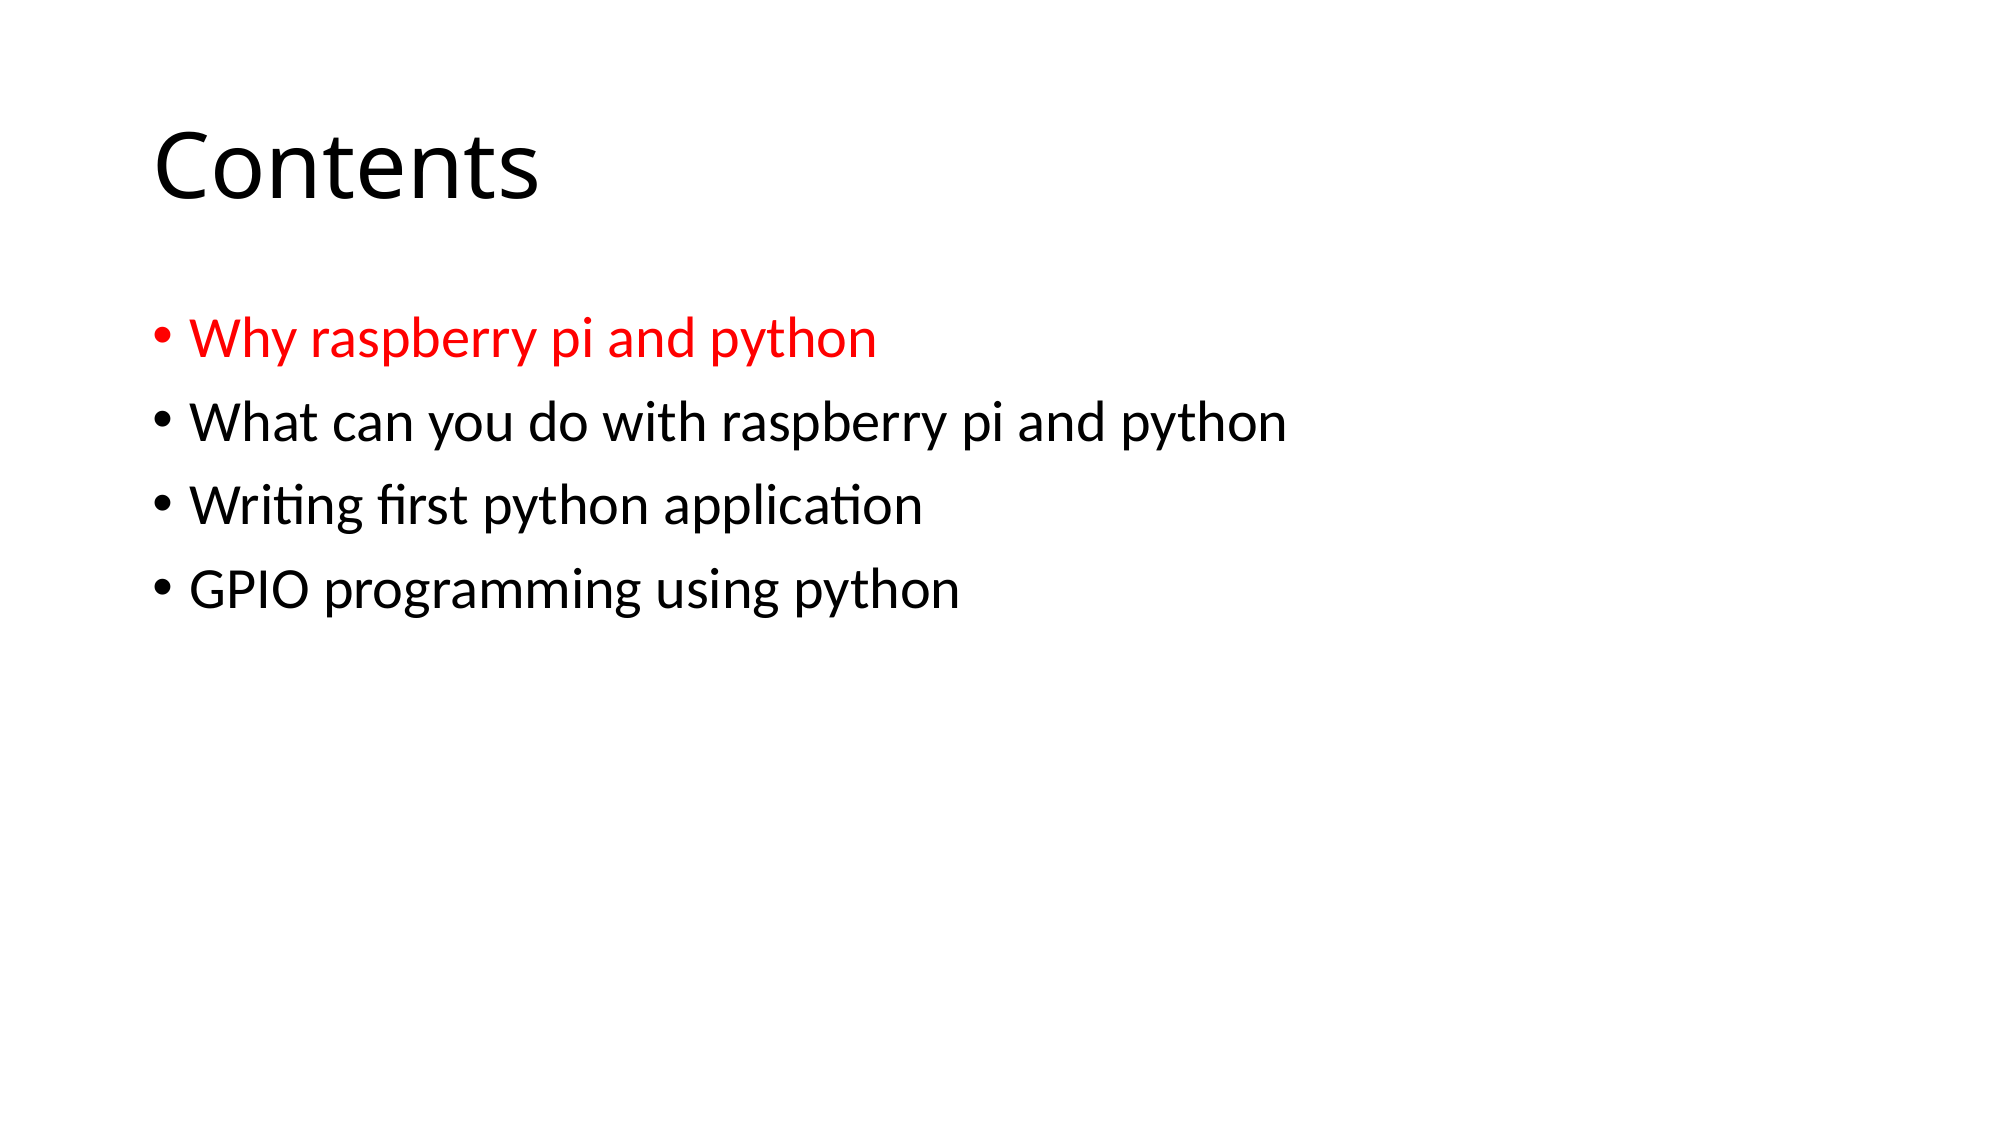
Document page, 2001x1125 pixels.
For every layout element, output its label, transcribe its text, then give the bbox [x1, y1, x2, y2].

title Contents [137, 59, 1863, 278]
list Why raspberry pi and python What can you do with raspberry pi and python Writing first python application GPIO programming using python [137, 299, 1863, 1014]
